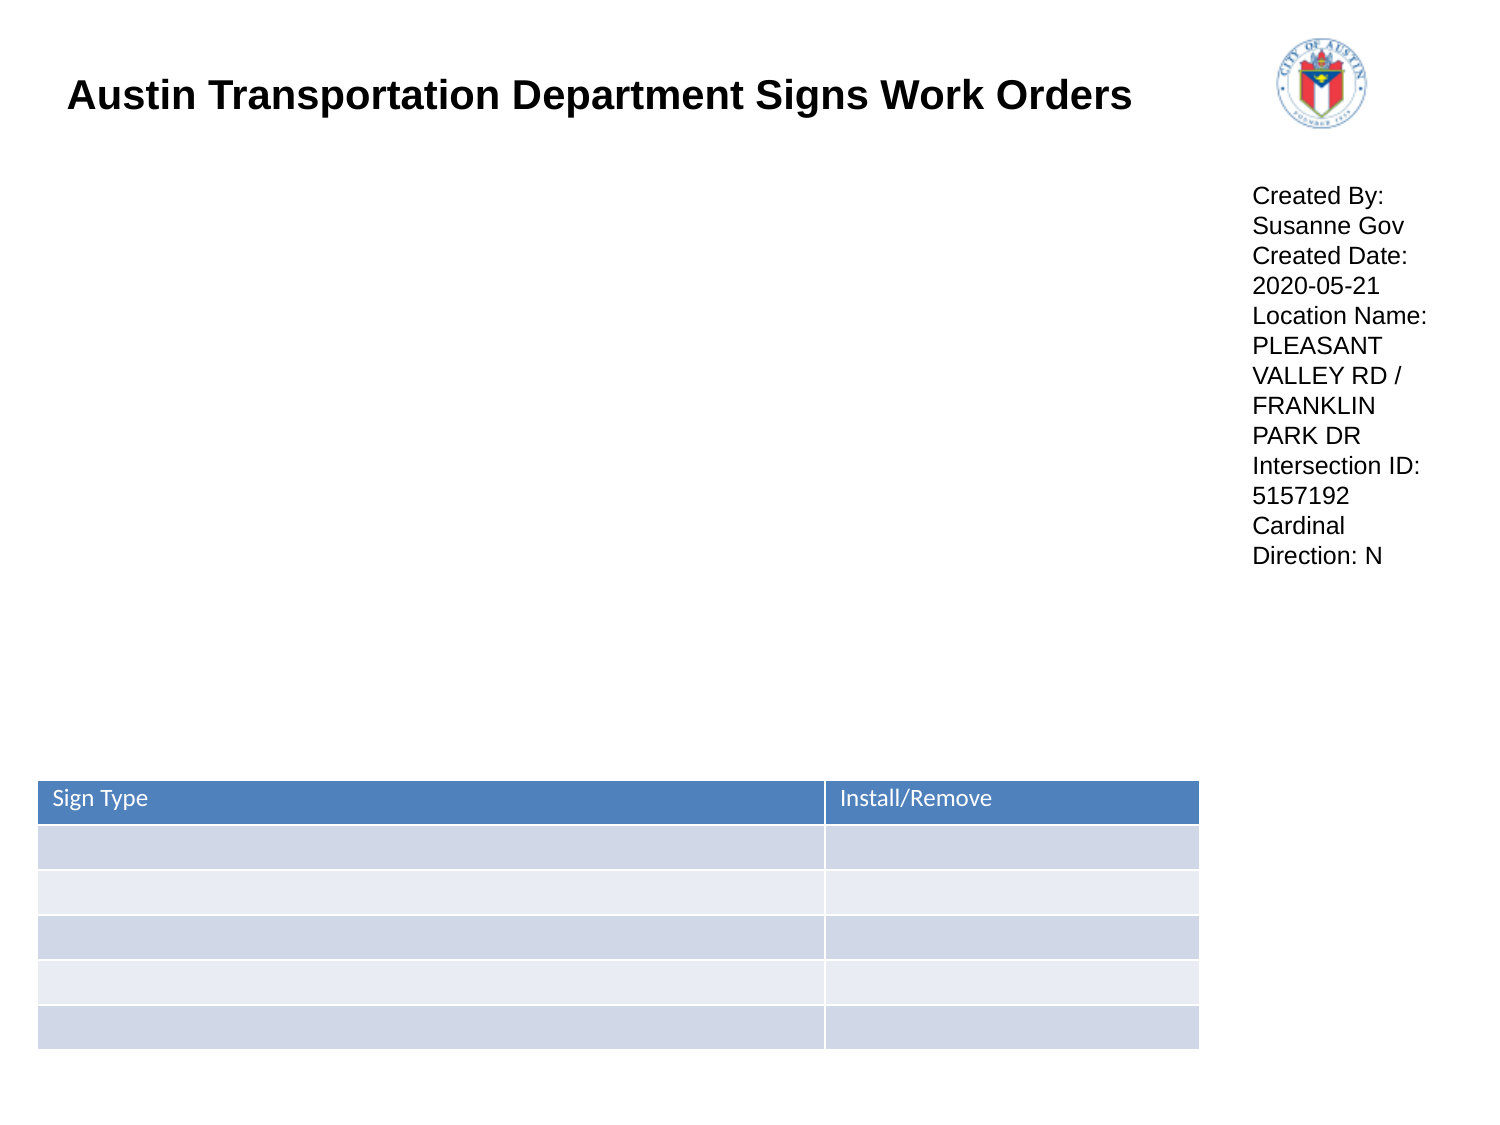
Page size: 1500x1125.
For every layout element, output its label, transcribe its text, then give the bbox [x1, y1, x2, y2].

table_cell [38, 826, 824, 869]
text_box Created By: Susanne Gov Created Date: 2020-05-21 Location Name: PLEASANT VALLEY RD / FRANKLIN PARK DR Intersection ID: 5157192 Cardinal Direction: N [1237, 172, 1463, 577]
table_cell [826, 871, 1199, 914]
table_cell [826, 1006, 1199, 1049]
table_header Install/Remove [826, 781, 1199, 824]
table_cell [38, 1006, 824, 1049]
text_box Austin Transportation Department Signs Work Orders [51, 60, 1149, 125]
table_cell [826, 826, 1199, 869]
table_cell [826, 916, 1199, 959]
table_cell [826, 961, 1199, 1004]
table_cell [38, 871, 824, 914]
picture [1274, 37, 1369, 132]
table_cell [38, 916, 824, 959]
table_cell [38, 961, 824, 1004]
table_header Sign Type [38, 781, 824, 824]
